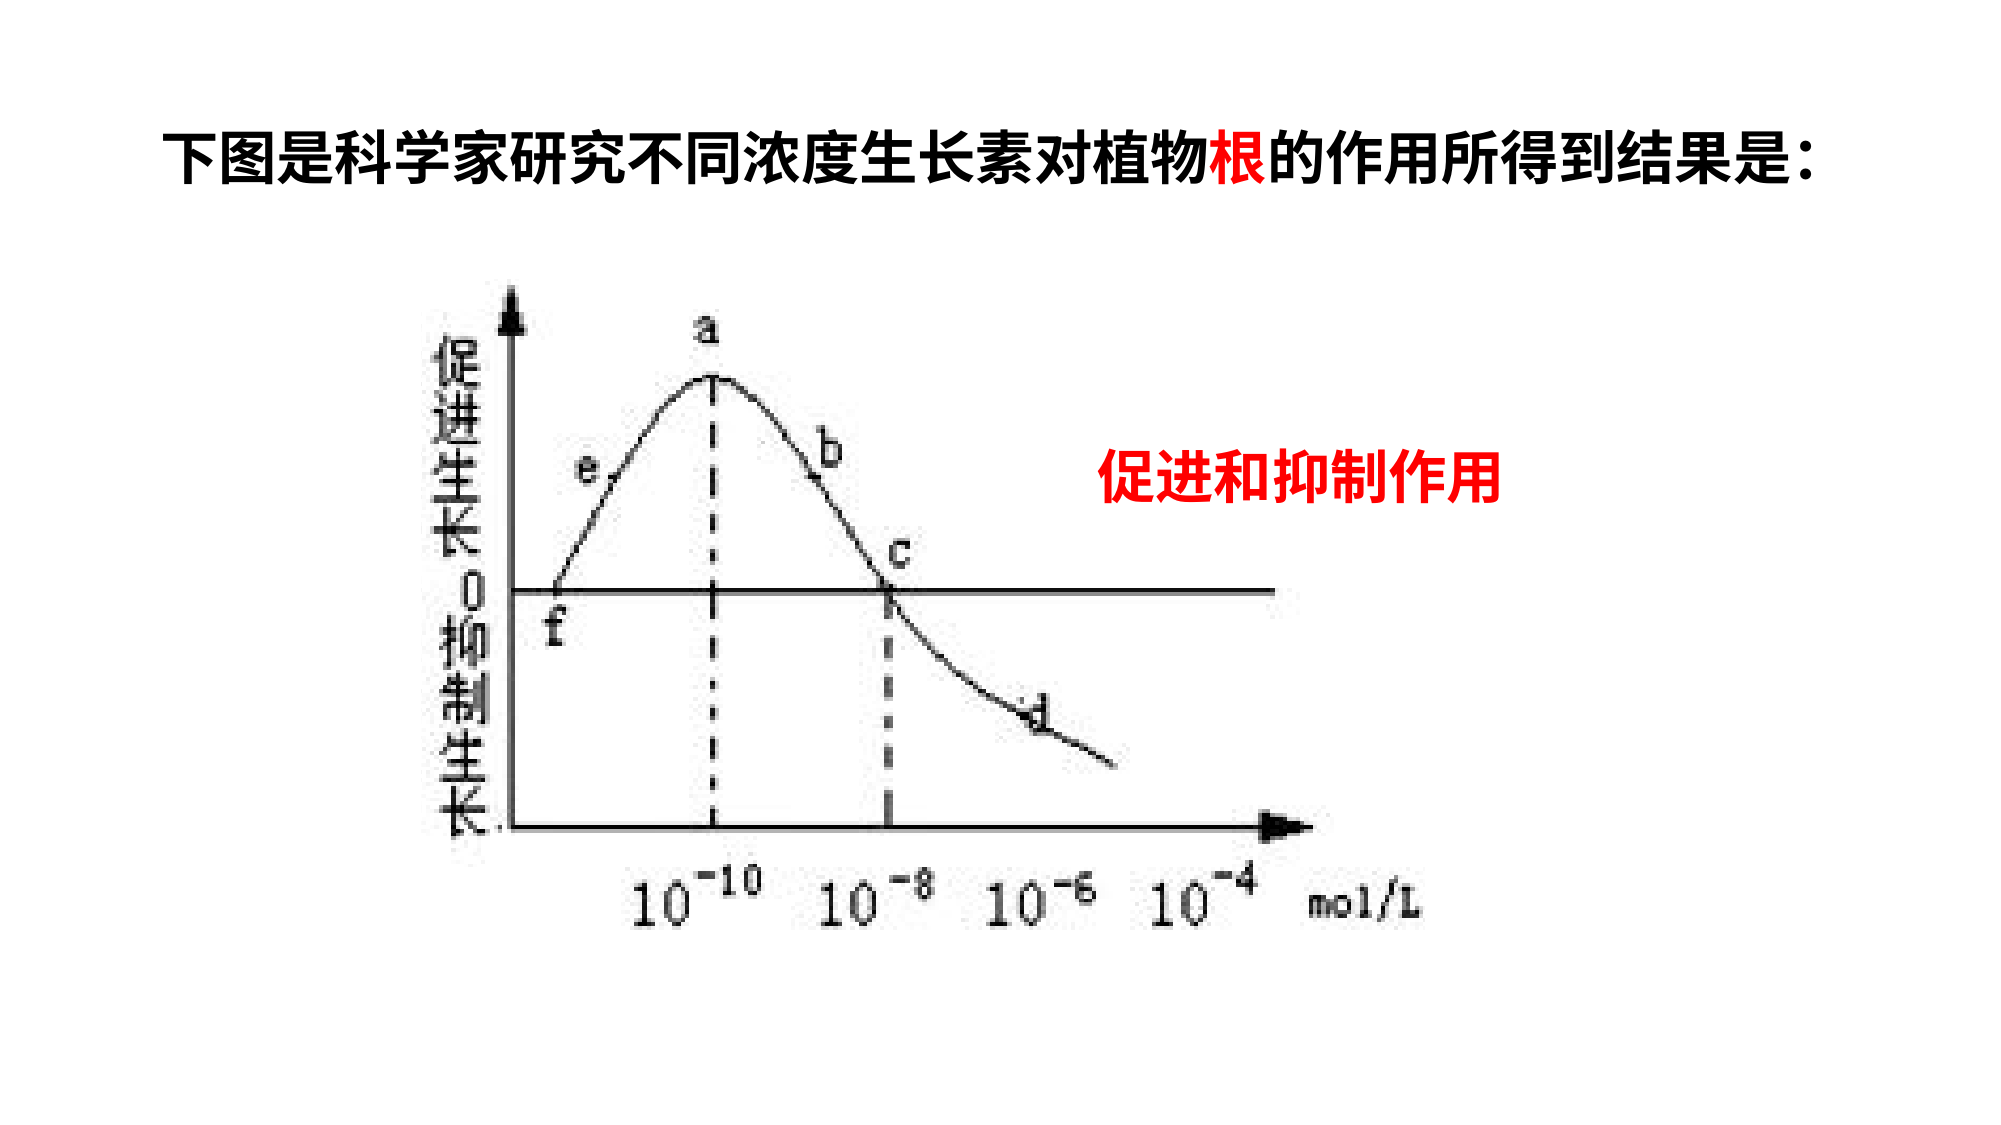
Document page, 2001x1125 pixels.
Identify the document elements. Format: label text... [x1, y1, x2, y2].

text_box 促进和抑制作用 [1426, 432, 1639, 518]
text_box 下图是科学家研究不同浓度生长素对植物根的作用所得到结果是： [145, 113, 2000, 199]
picture [421, 278, 1426, 944]
